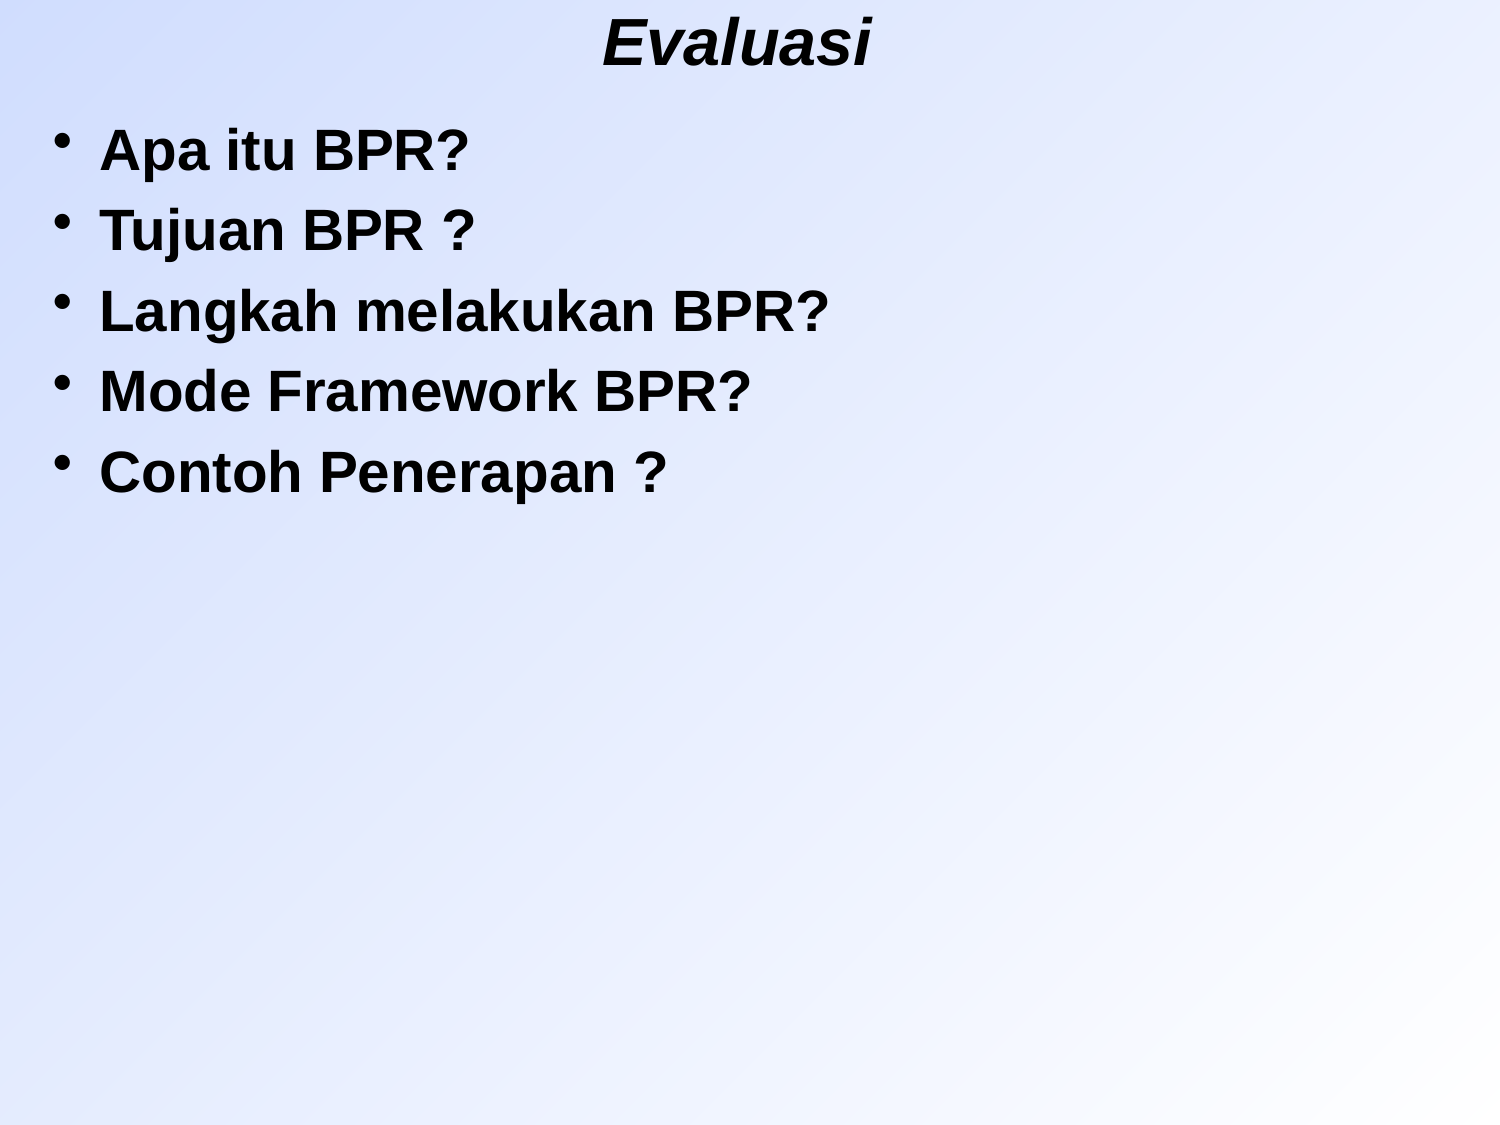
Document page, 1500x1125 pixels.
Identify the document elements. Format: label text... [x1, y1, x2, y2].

list Apa itu BPR? Tujuan BPR ? Langkah melakukan BPR? Mode Framework BPR? Contoh Penerapan ? [37, 112, 1451, 1013]
title Evaluasi [0, 0, 1476, 88]
